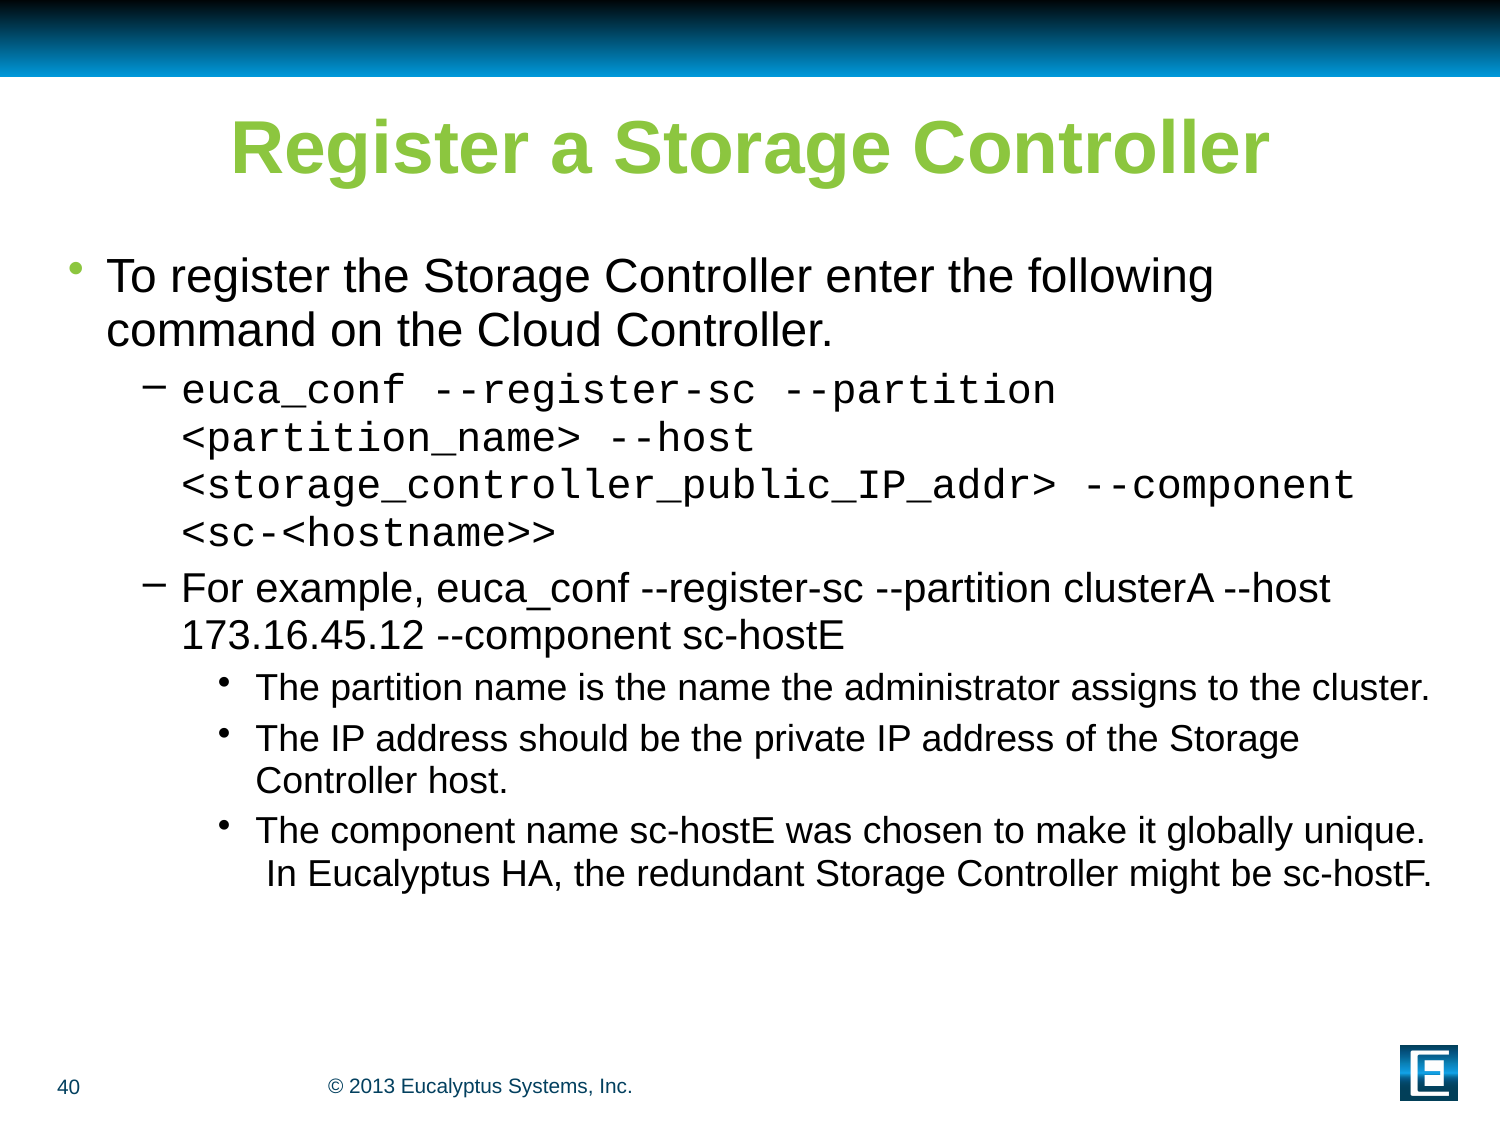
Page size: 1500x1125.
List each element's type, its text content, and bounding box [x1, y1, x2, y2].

list To register the Storage Controller enter the following command on the Cloud Controller. euca_conf --register-sc --partition <partition_name> --host <storage_controller_public_IP_addr> --component <sc-<hostname>> For example, euca_conf --register-sc --partition clusterA --host 173.16.45.12 --component sc-hostE The partition name is the name the administrator assigns to the cluster. The IP address should be the private IP address of the Storage Controller host. The component name sc-hostE was chosen to make it globally unique. In Eucalyptus HA, the redundant Storage Controller might be sc-hostF. [51, 241, 1450, 1036]
picture [1400, 1051, 1458, 1095]
slide_number 40 [42, 1060, 117, 1112]
picture [328, 1078, 343, 1093]
title Register a Storage Controller [51, 99, 1450, 241]
